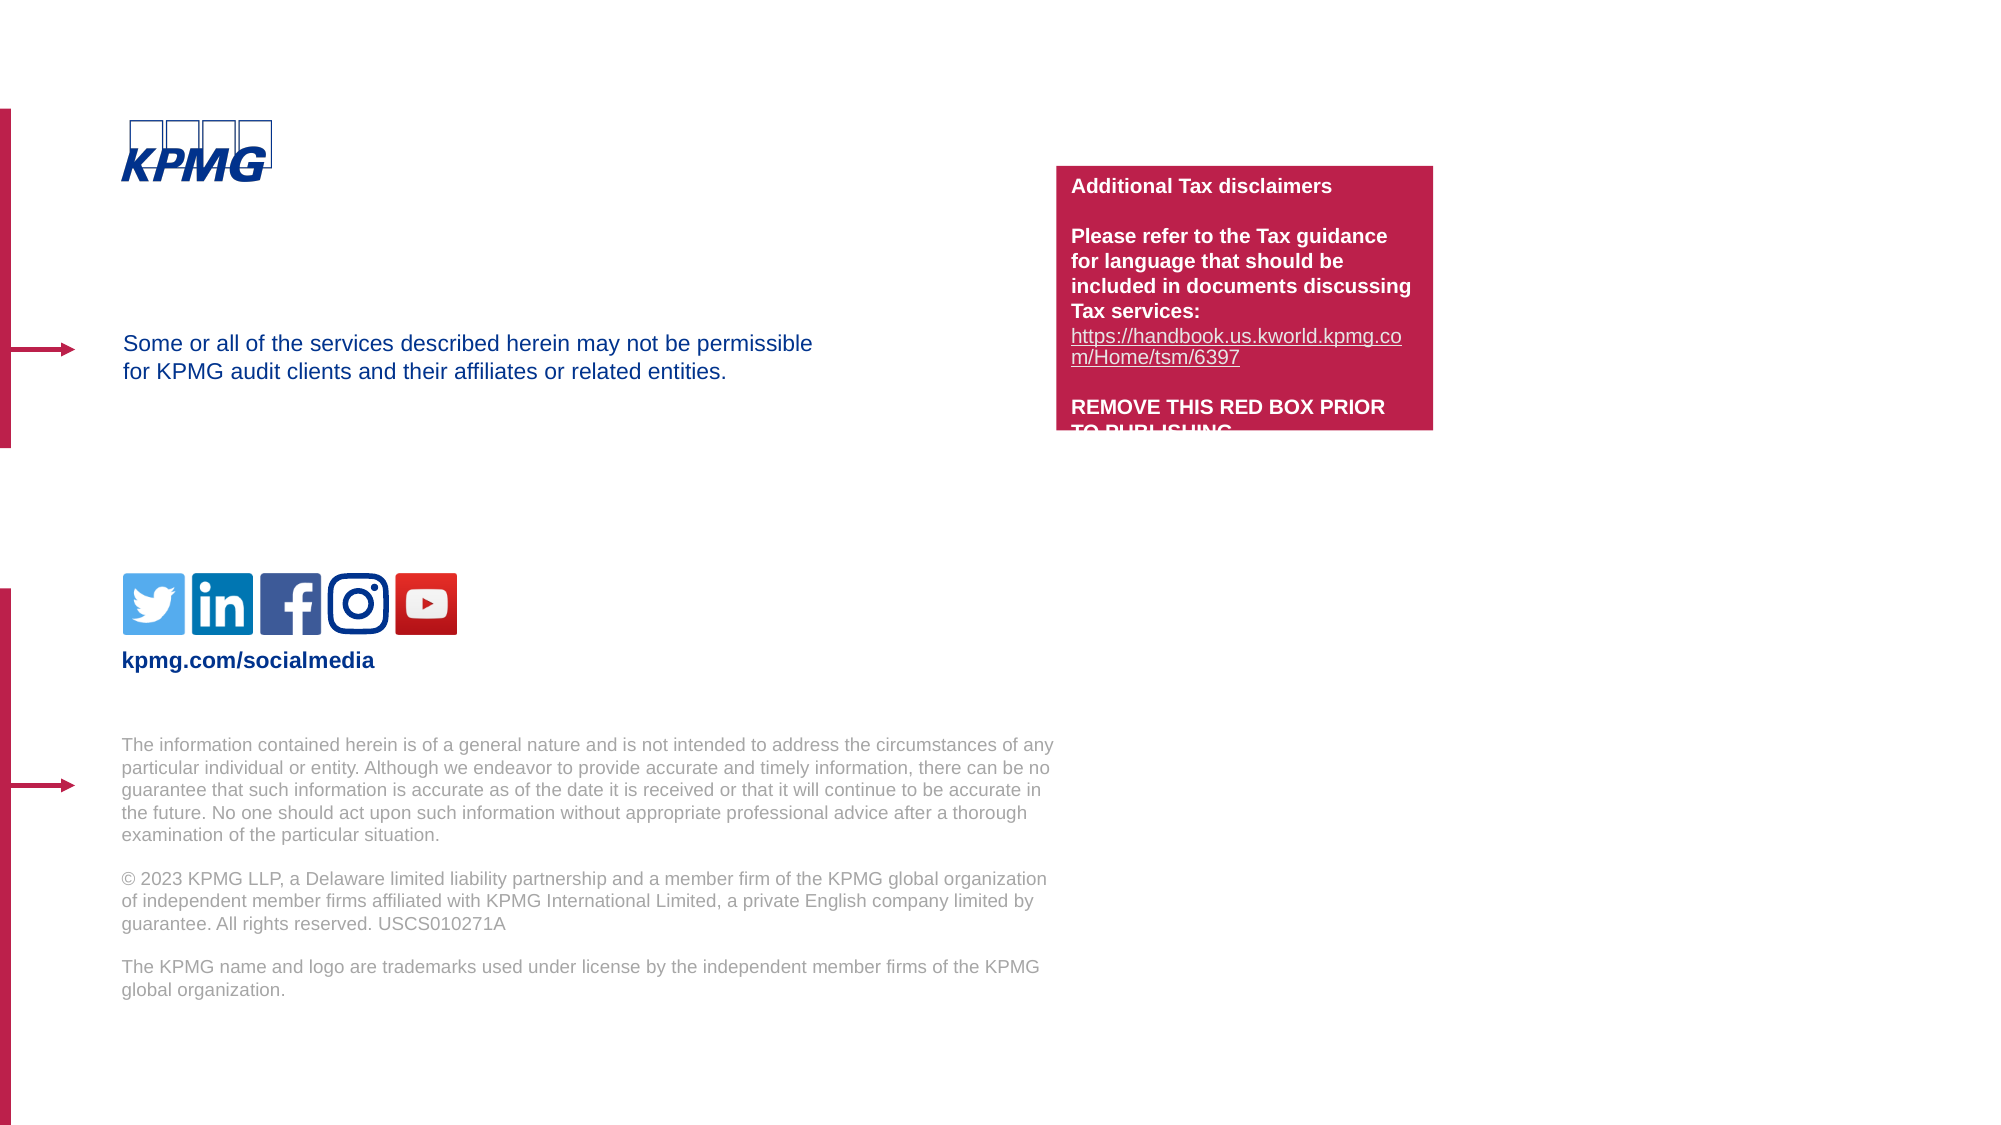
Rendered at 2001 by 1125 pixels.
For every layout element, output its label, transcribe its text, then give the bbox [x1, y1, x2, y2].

picture [200, 582, 210, 592]
list kpmg.com/socialmedia [121, 645, 650, 666]
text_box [0, 108, 76, 452]
picture [251, 573, 327, 635]
list The information contained herein is of a general nature and is not intended to address the circumstances of any particular individual or entity. Although we endeavor to provide accurate and timely information, there can be no guarantee that such information is accurate as of the date it is received or that it will continue to be accurate in the future. No one should act upon such information without appropriate professional advice after a thorough examination of the particular situation. © 2023 KPMG LLP, a Delaware limited liability partnership and a member firm of the KPMG global organization of independent member firms affiliated with KPMG International Limited, a private English company limited by guarantee. All rights reserved. USCS010271A The KPMG name and logo are trademarks used under license by the independent member firms of the KPMG global organization. [121, 695, 1065, 1000]
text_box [0, 588, 76, 1125]
text_box Some or all of the services described herein may not be permissible for KPMG audit clients and their affiliates or related entities. [123, 328, 825, 404]
picture [123, 573, 193, 635]
picture [201, 597, 210, 626]
picture [392, 573, 457, 635]
picture [121, 120, 272, 182]
text_box Additional Tax disclaimers Please refer to the Tax guidance for language that should be included in documents discussing Tax services: https://handbook.us.kworld.kpmg.com/Home/tsm/6397 REMOVE THIS RED BOX PRIOR TO PUBLISHING. [1056, 165, 1434, 431]
picture [216, 596, 243, 626]
